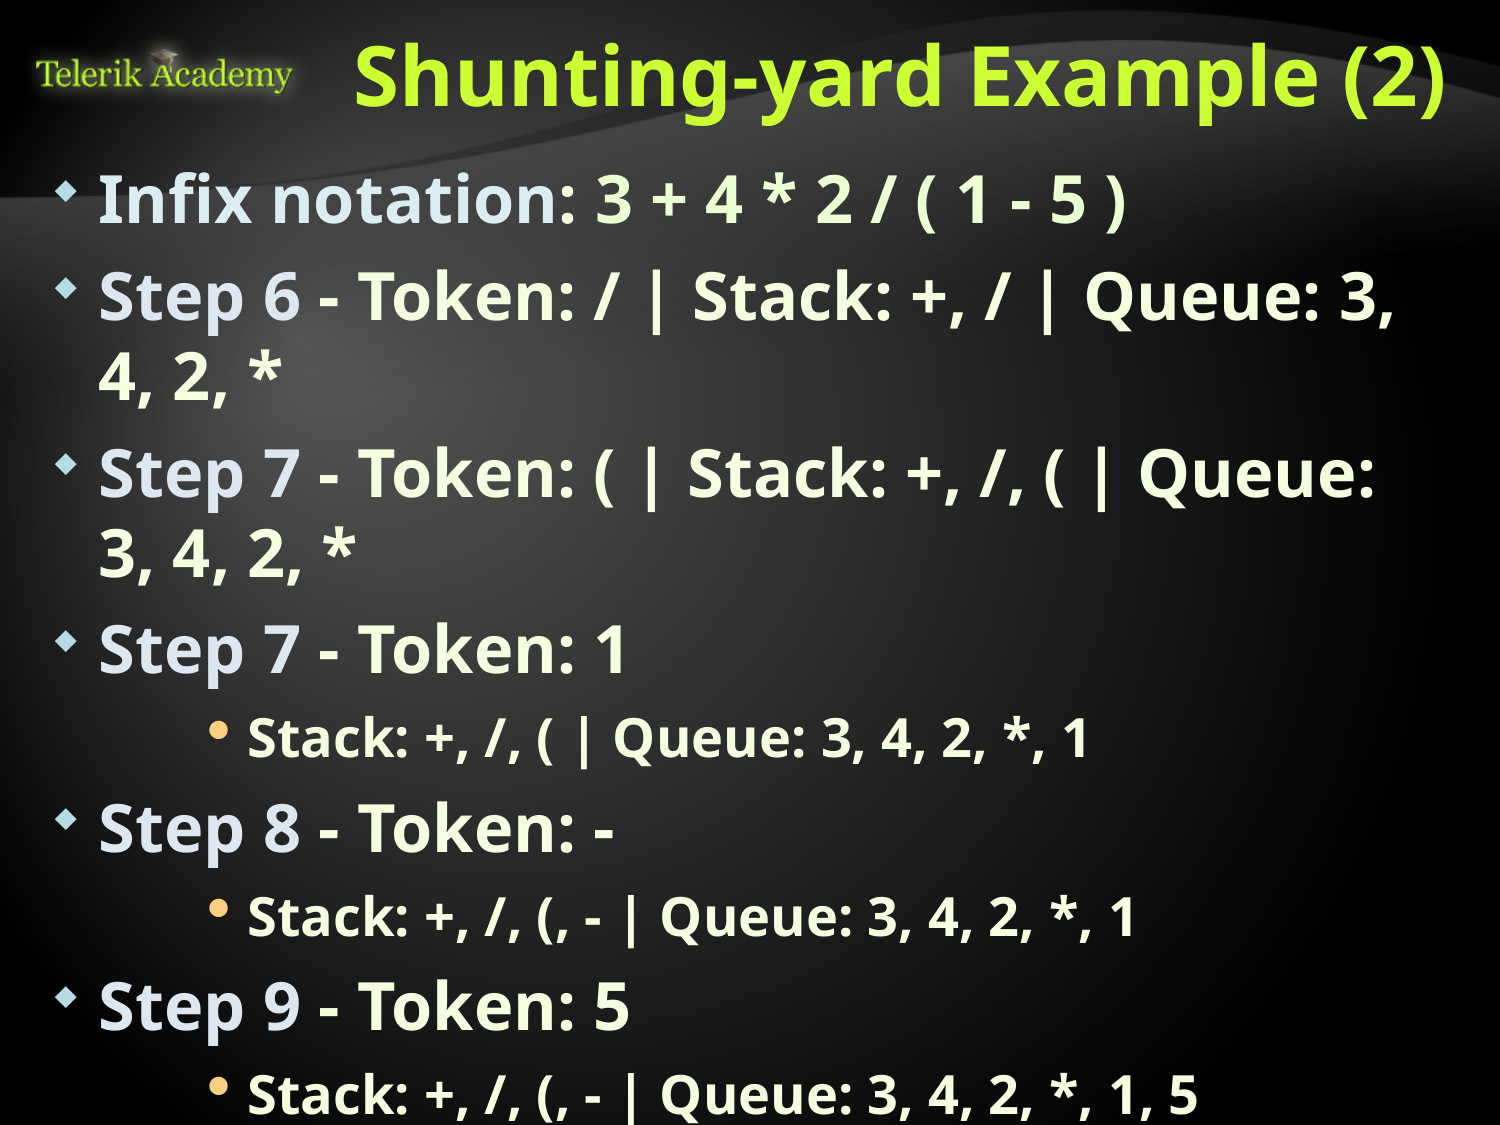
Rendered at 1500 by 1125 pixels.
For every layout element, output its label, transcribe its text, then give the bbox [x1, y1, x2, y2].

title Shunting-yard Example (2) [300, 12, 1463, 149]
picture [0, 0, 1500, 1125]
list Infix notation: 3 + 4 * 2 / ( 1 - 5 ) Step 6 - Token: / | Stack: +, / | Queue: 3, 4, 2, * Step 7 - Token: ( | Stack: +, /, ( | Queue: 3, 4, 2, * Step 7 - Token: 1 Stack: +, /, ( | Queue: 3, 4, 2, *, 1 Step 8 - Token: - Stack: +, /, (, - | Queue: 3, 4, 2, *, 1 Step 9 - Token: 5 Stack: +, /, (, - | Queue: 3, 4, 2, *, 1, 5 [37, 149, 1463, 1100]
